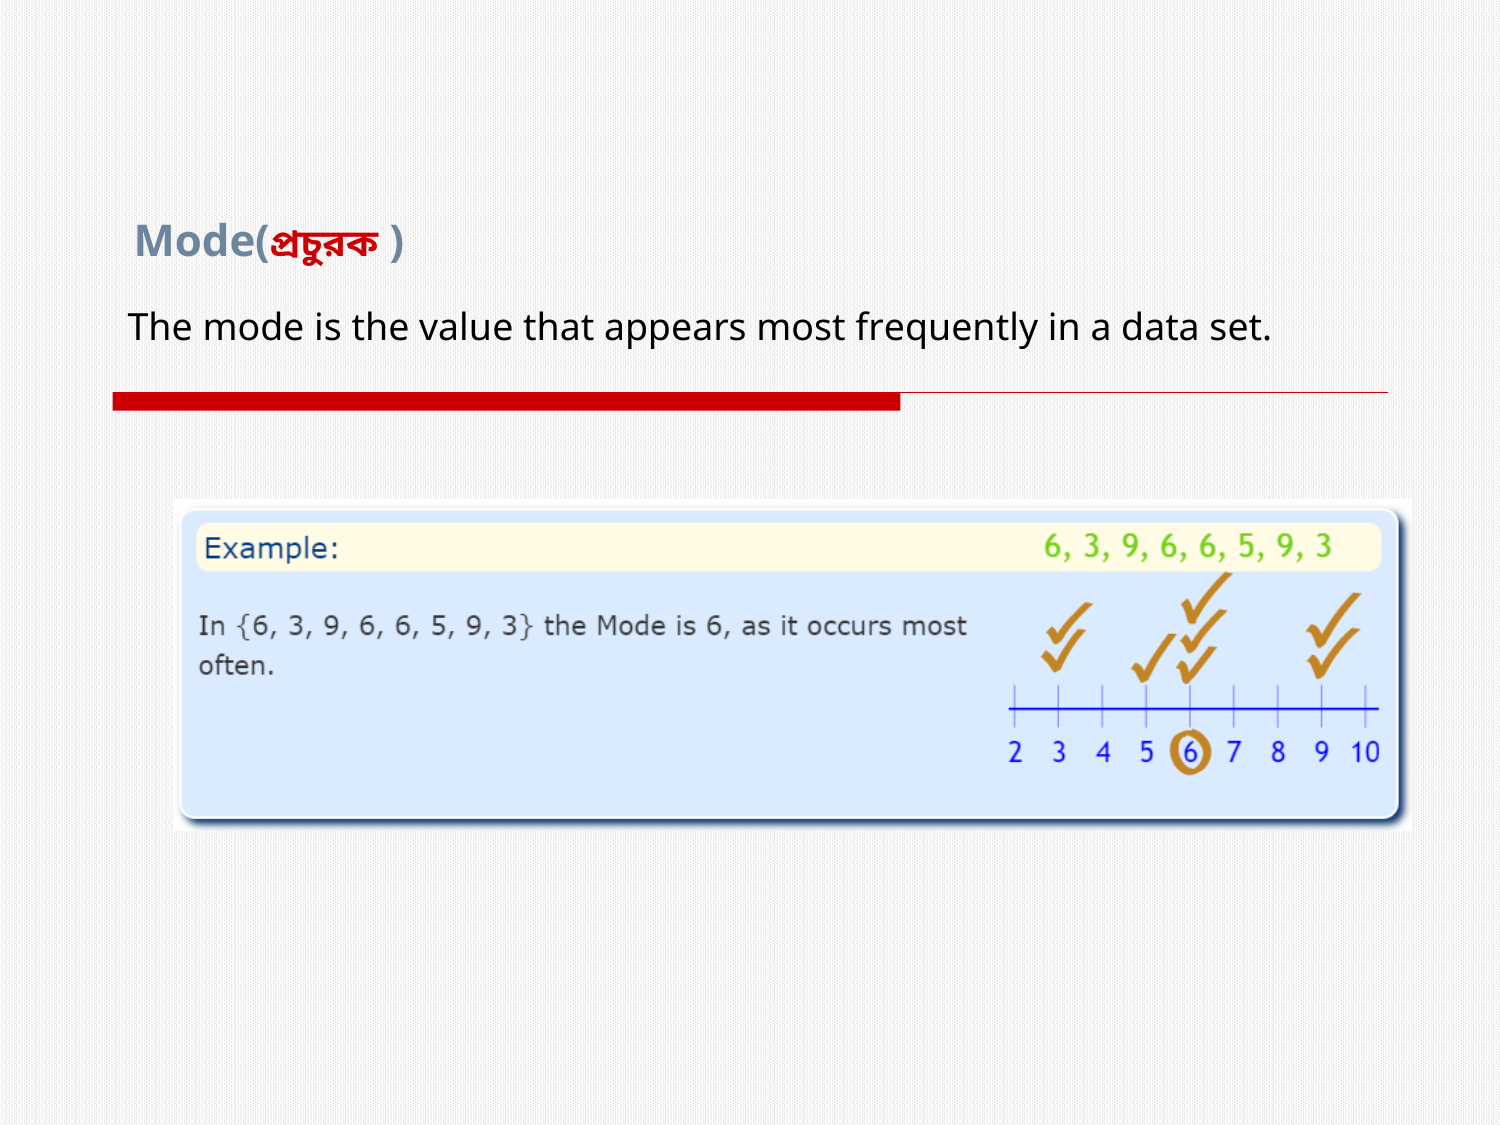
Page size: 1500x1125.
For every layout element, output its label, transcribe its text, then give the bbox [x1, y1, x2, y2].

picture [0, 0, 1500, 1125]
text_box Mode(প্রচুরক ) [116, 205, 422, 274]
text_box The mode is the value that appears most frequently in a data set. [112, 295, 1463, 357]
